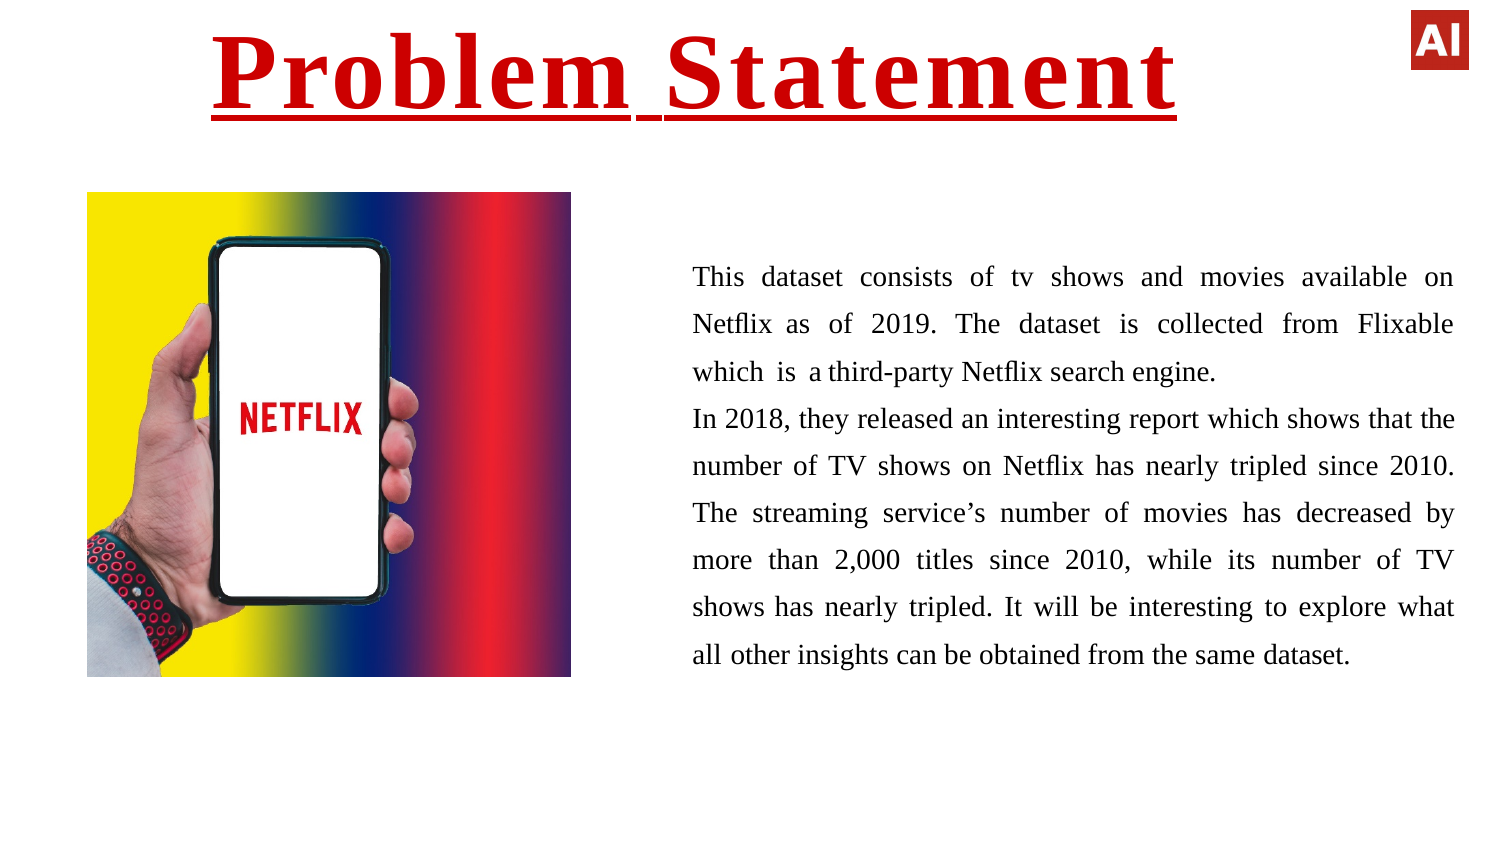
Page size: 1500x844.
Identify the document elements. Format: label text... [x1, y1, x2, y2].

list This dataset consists of tv shows and movies available on Netﬂix as of 2019. The dataset is collected from Flixable which is a third-party Netﬂix search engine. In 2018, they released an interesting report which shows that the number of TV shows on Netﬂix has nearly tripled since 2010. The streaming service’s number of movies has decreased by more than 2,000 titles since 2010, while its number of TV shows has nearly tripled. It will be interesting to explore what all other insights can be obtained from the same dataset. [690, 243, 1456, 720]
title Problem Statement [3, 0, 1497, 142]
picture [87, 192, 571, 677]
